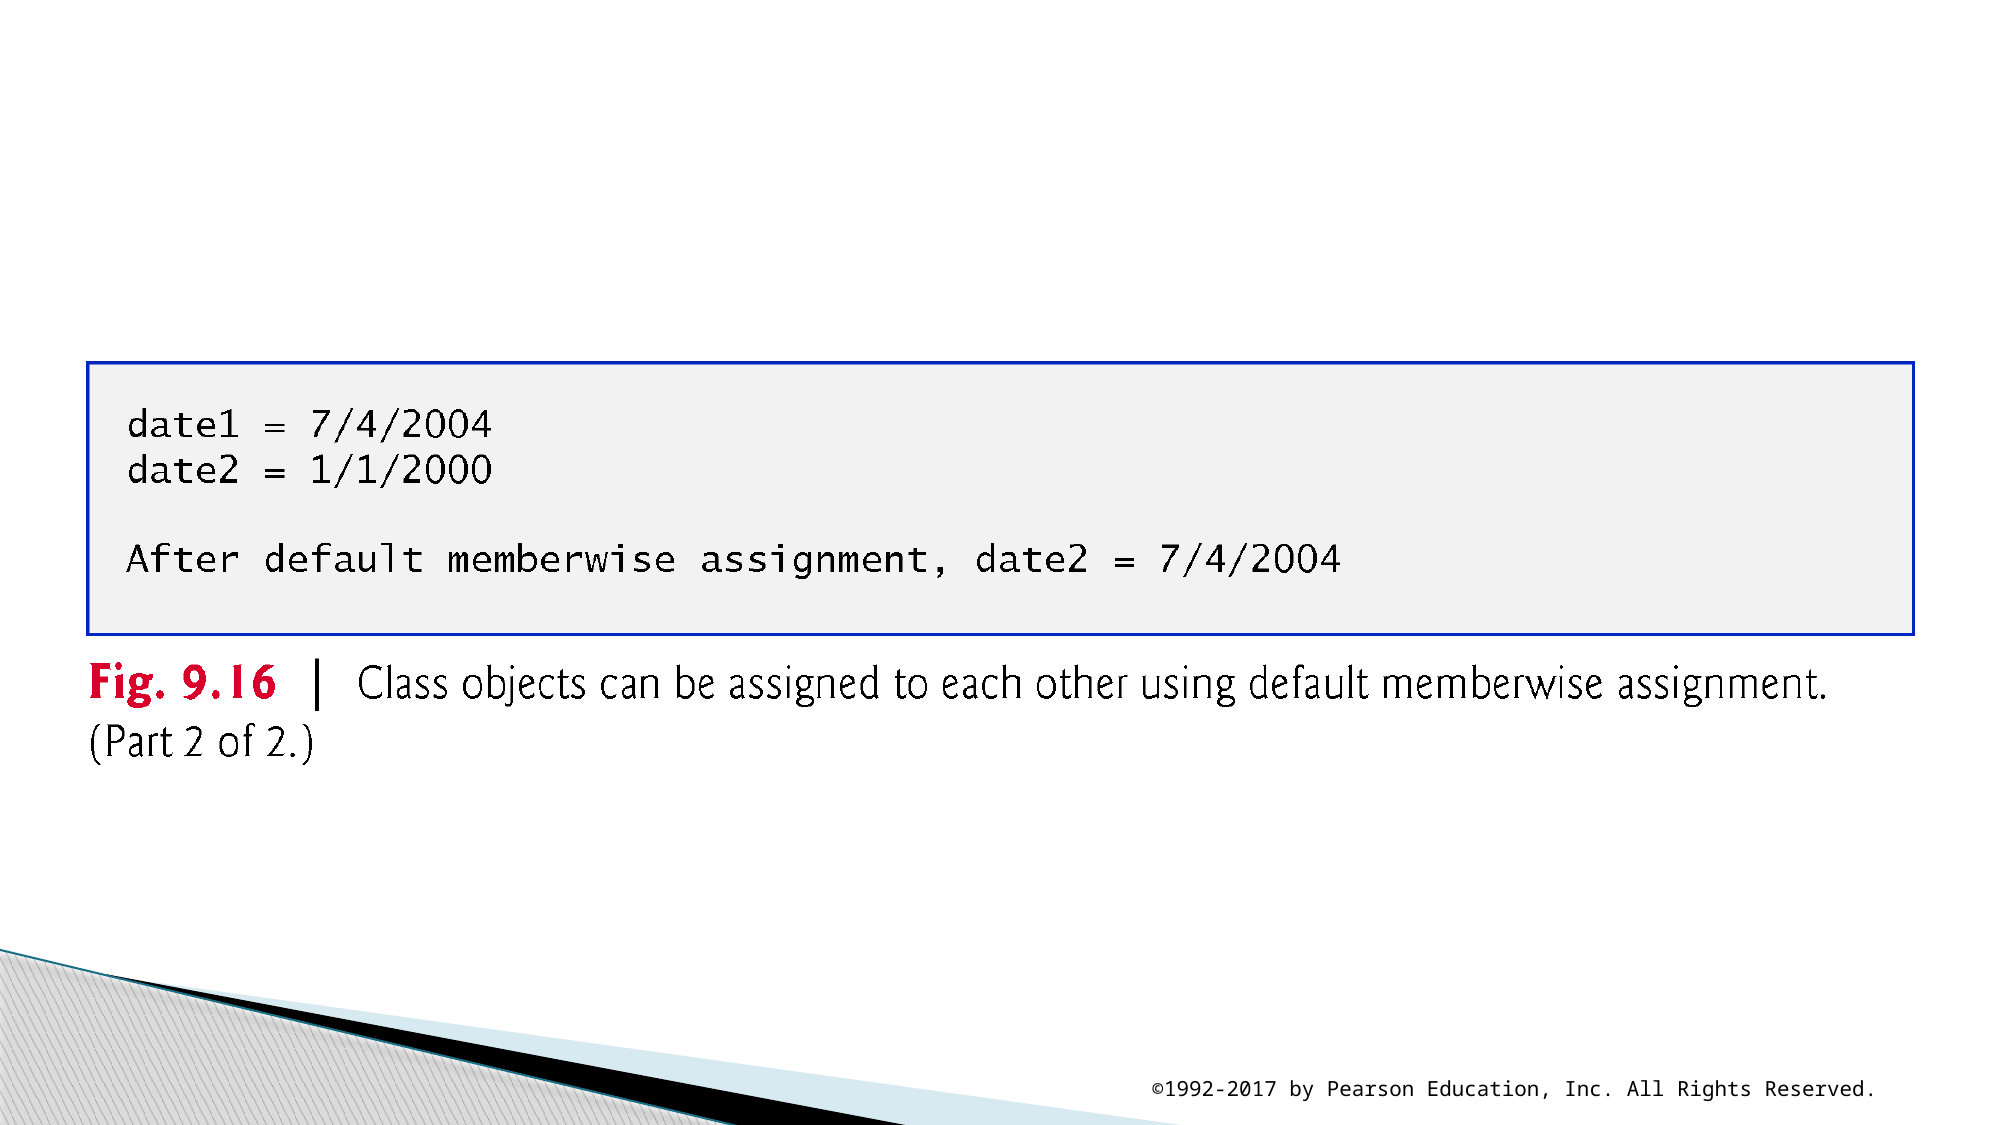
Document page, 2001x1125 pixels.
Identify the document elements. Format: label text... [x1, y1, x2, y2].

footer ©1992-2017 by Pearson Education, Inc. All Rights Reserved. [866, 1051, 1892, 1112]
picture [0, 274, 2000, 850]
